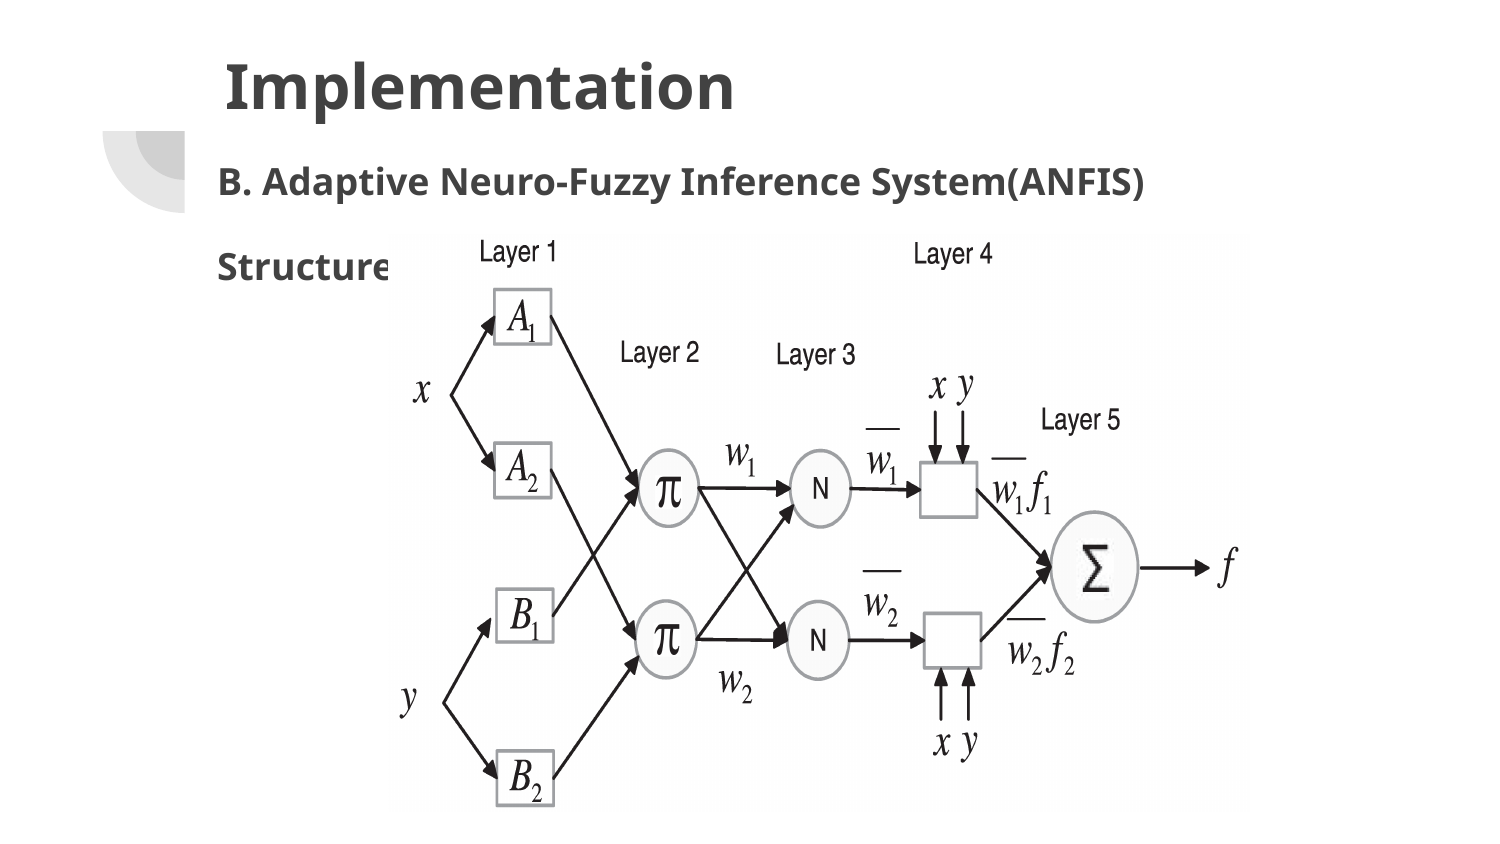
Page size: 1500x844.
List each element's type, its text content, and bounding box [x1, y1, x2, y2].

picture [388, 234, 1250, 812]
title Implementation [210, 32, 1364, 136]
list B. Adaptive Neuro-Fuzzy Inference System(ANFIS) Structure: [202, 136, 1437, 824]
